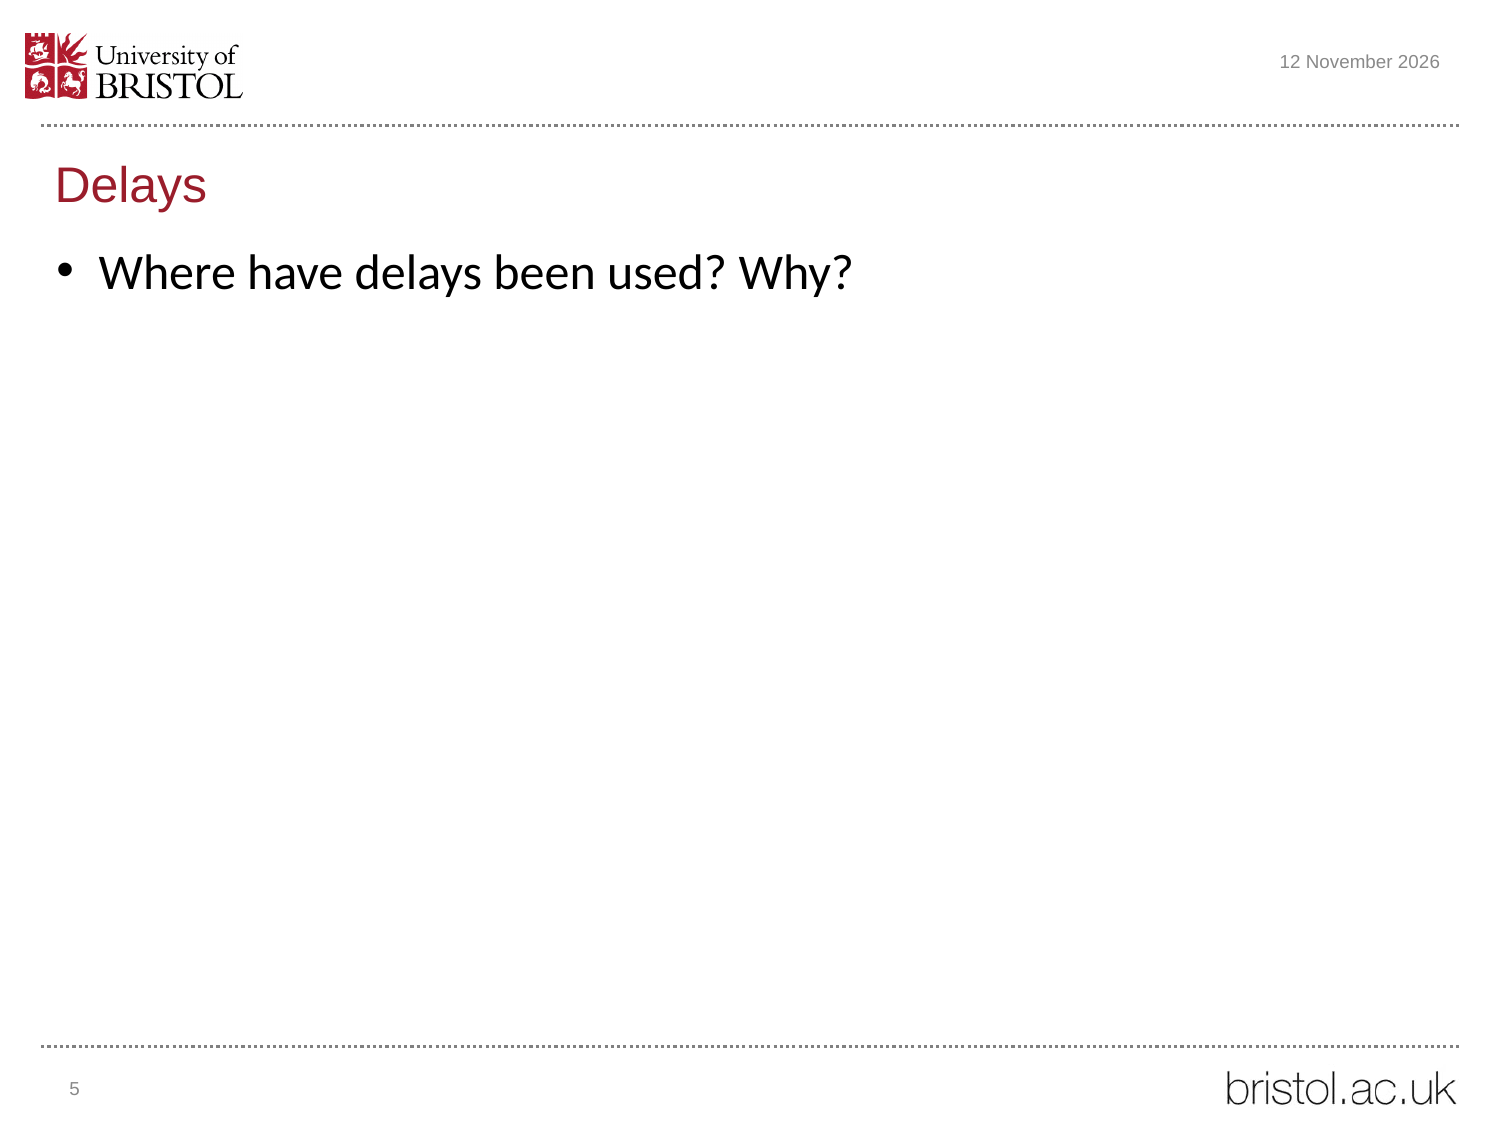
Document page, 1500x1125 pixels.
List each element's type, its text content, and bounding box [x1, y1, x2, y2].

list Where have delays been used? Why? [41, 231, 1459, 1047]
picture [25, 33, 243, 99]
picture [1210, 1061, 1459, 1118]
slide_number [1187, 42, 1455, 79]
title Delays [39, 125, 1459, 220]
slide_number 5 [15, 1057, 134, 1118]
